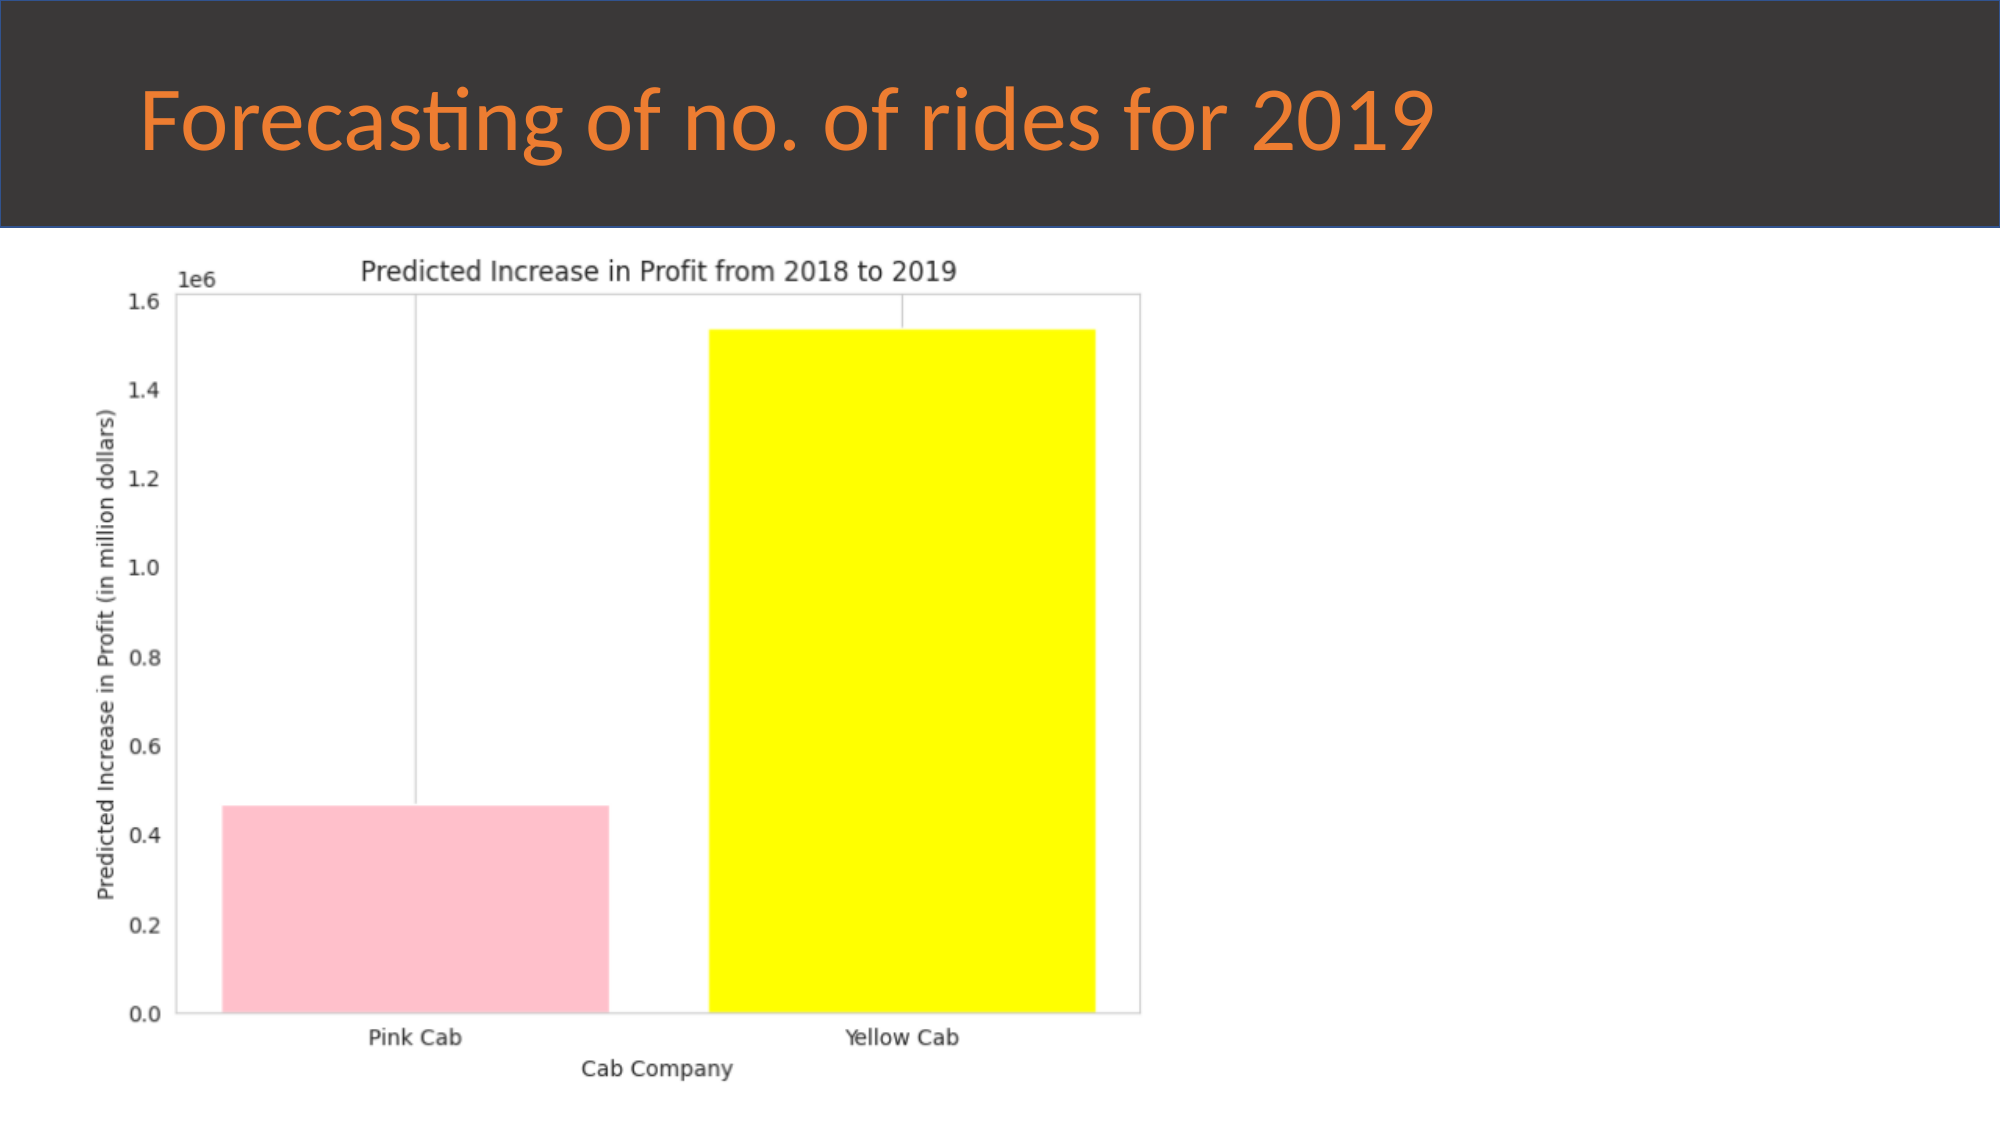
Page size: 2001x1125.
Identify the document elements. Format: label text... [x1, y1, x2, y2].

picture [83, 247, 1149, 1089]
text_box Forecasting of no. of rides for 2019 [0, 0, 2000, 227]
